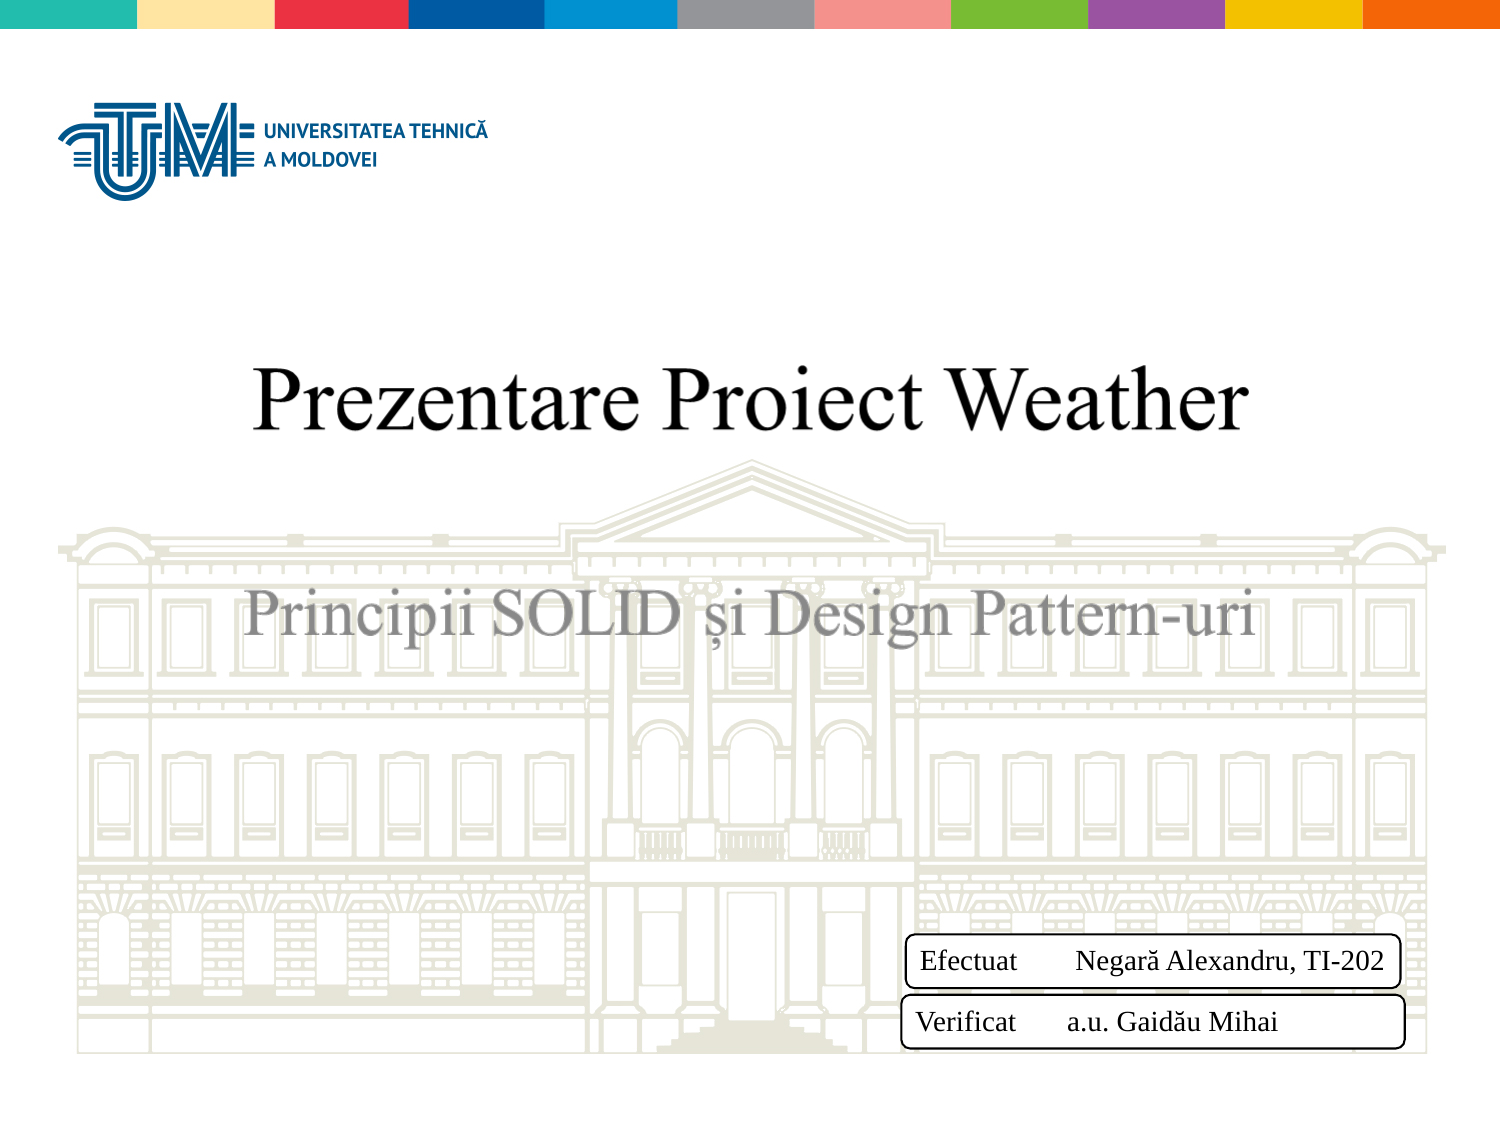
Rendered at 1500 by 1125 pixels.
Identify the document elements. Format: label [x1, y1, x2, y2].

picture [0, 0, 1500, 1125]
text_box [827, 930, 1479, 1053]
